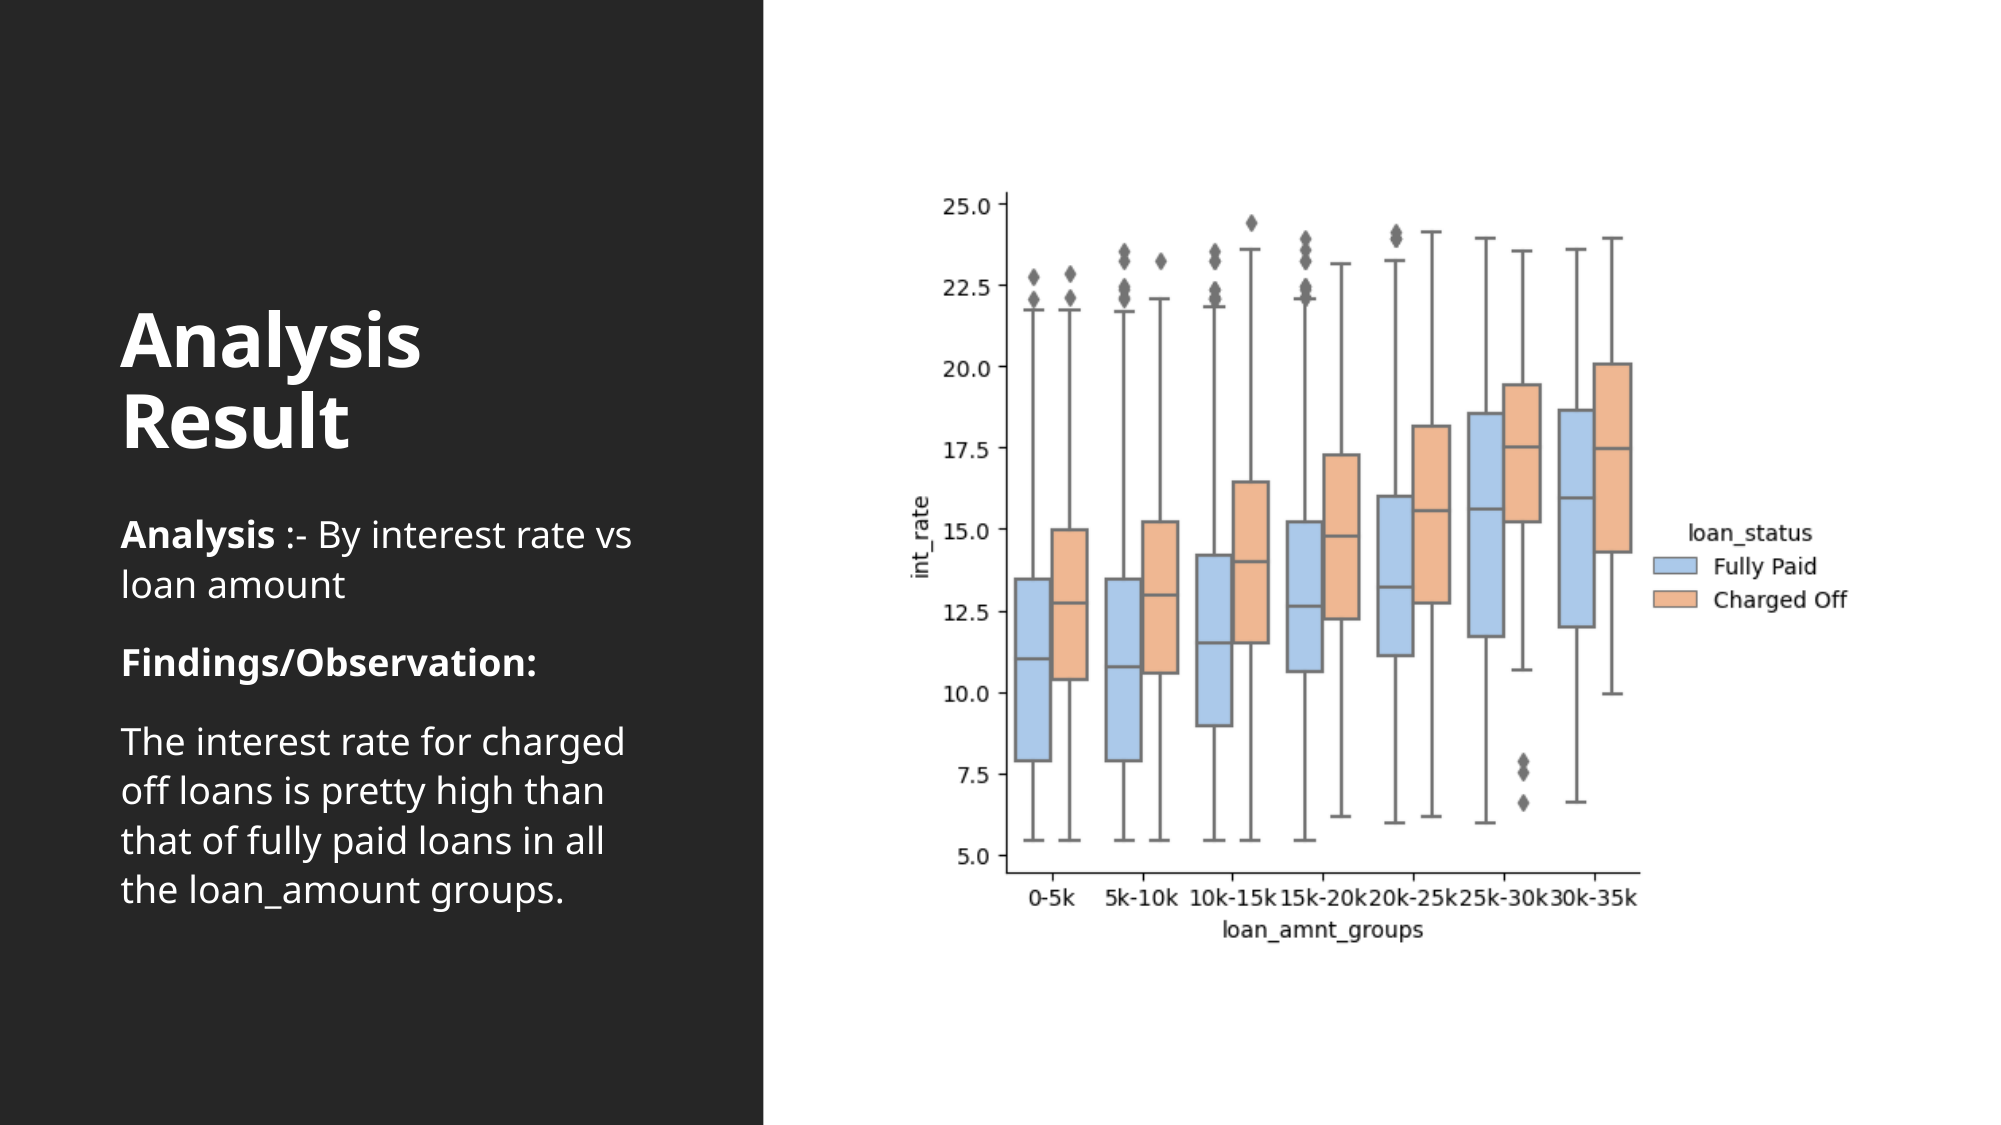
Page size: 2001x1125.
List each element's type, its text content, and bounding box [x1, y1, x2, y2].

list Analysis :- By interest rate vs loan amount Findings/Observation: The interest rate for charged off loans is pretty high than that of fully paid loans in all the loan_amount groups. [105, 499, 683, 1002]
title Analysis Result [105, 128, 683, 473]
picture [894, 178, 1869, 958]
